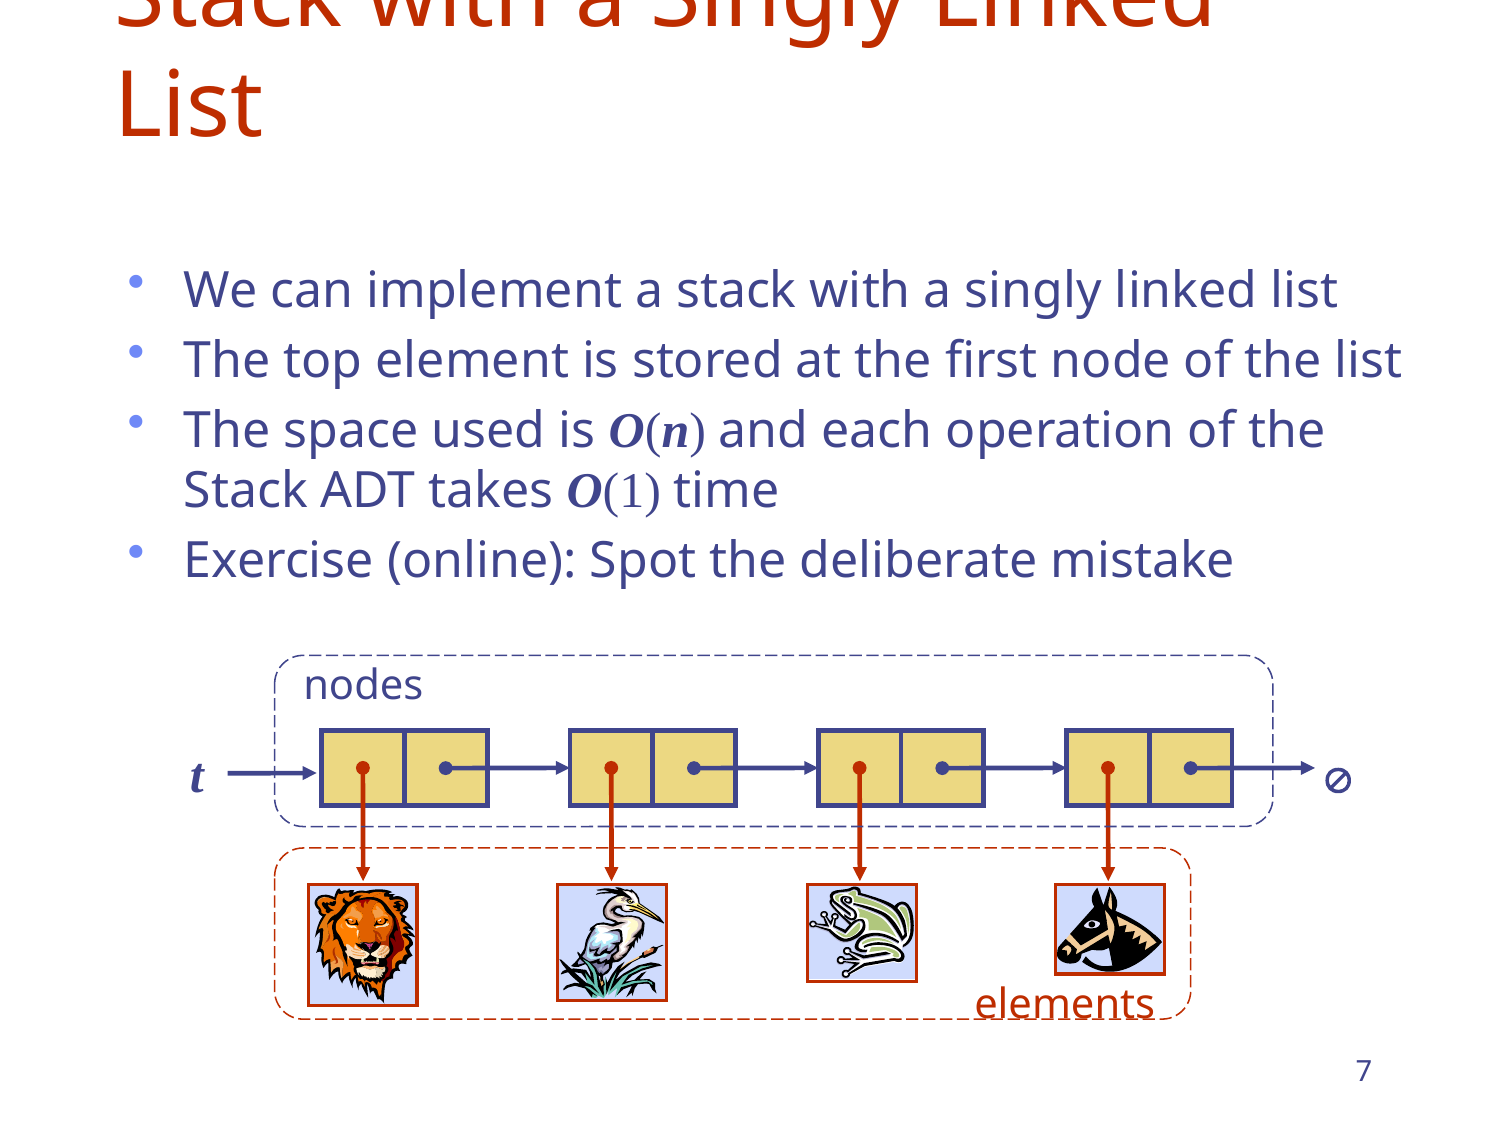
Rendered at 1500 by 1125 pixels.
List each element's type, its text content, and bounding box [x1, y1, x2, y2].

title Stack with a Singly Linked List [99, 49, 1363, 163]
slide_number 7 [1074, 1024, 1388, 1101]
list We can implement a stack with a singly linked list The top element is stored at the first node of the list The space used is O(n) and each operation of the Stack ADT takes O(1) time Exercise (online): Spot the deliberate mistake [112, 249, 1451, 613]
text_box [174, 649, 1371, 1035]
